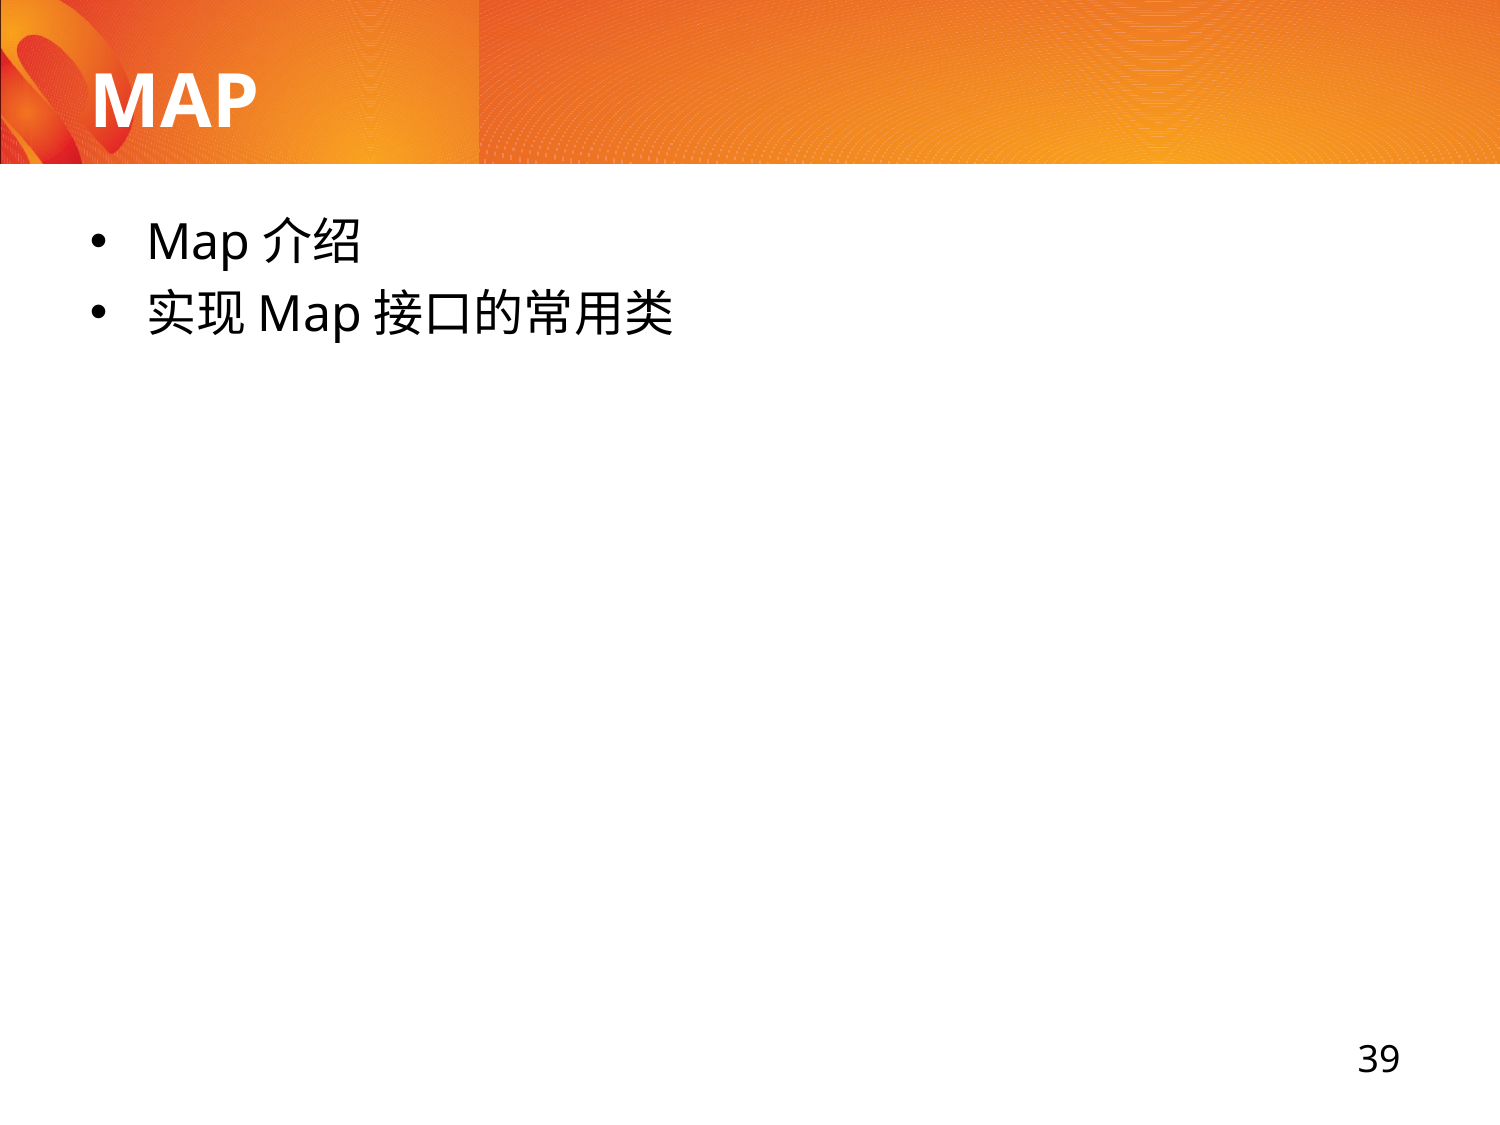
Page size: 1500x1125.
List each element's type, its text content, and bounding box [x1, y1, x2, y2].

title MAP [75, 45, 1425, 167]
list Map介绍 实现Map接口的常用类 [75, 190, 1425, 1005]
picture [0, 0, 1500, 164]
